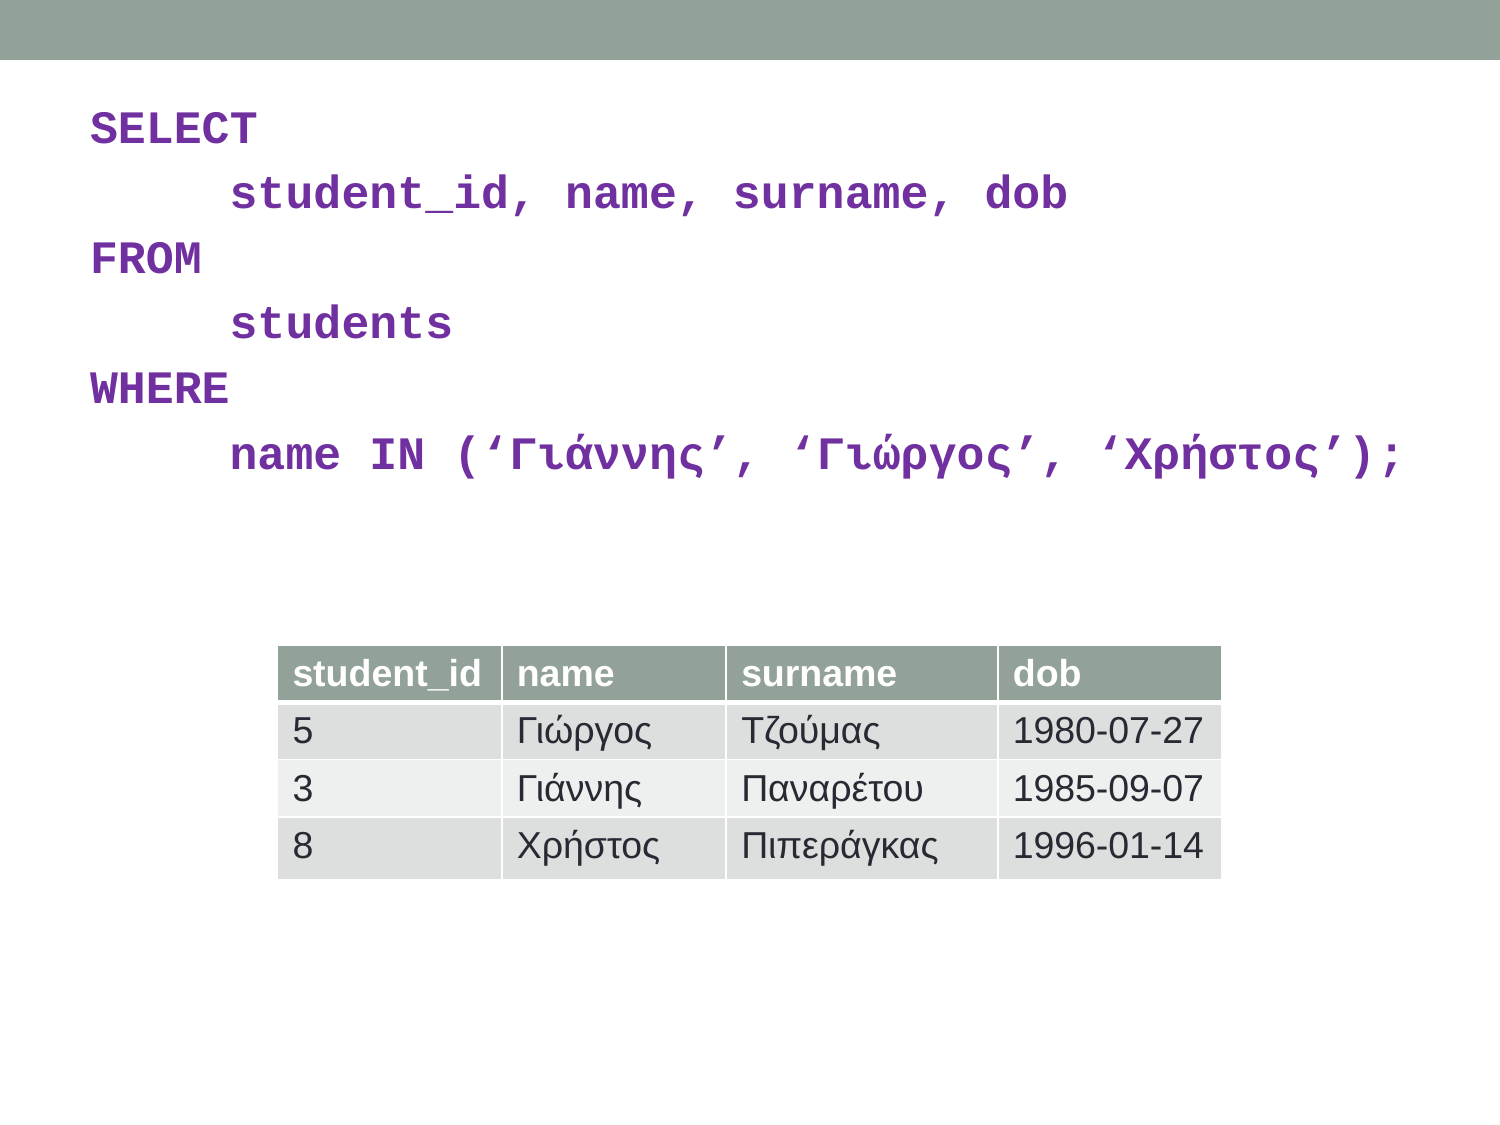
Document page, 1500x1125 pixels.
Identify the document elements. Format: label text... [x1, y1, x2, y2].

table_header name [503, 646, 725, 700]
list SELECT student_id, name, surname, dob FROM students WHERE name IN (‘Γιάννης’, ‘Γιώργος’, ‘Χρήστος’); [75, 90, 1425, 528]
table_header student_id [278, 646, 501, 700]
table_header surname [727, 646, 997, 700]
table_cell 3 [278, 760, 501, 816]
table_cell Γιώργος [503, 705, 725, 759]
table_cell Παναρέτου [727, 760, 997, 816]
table_cell 5 [278, 705, 501, 759]
table_cell 1985-09-07 [999, 760, 1221, 816]
table_cell Χρήστος [503, 818, 725, 879]
table_cell 8 [278, 818, 501, 879]
table_cell 1980-07-27 [999, 705, 1221, 759]
table_cell Τζούμας [727, 705, 997, 759]
table_header dob [999, 646, 1221, 700]
table_cell 1996-01-14 [999, 818, 1221, 879]
table_cell Πιπεράγκας [727, 818, 997, 879]
table_cell Γιάννης [503, 760, 725, 816]
